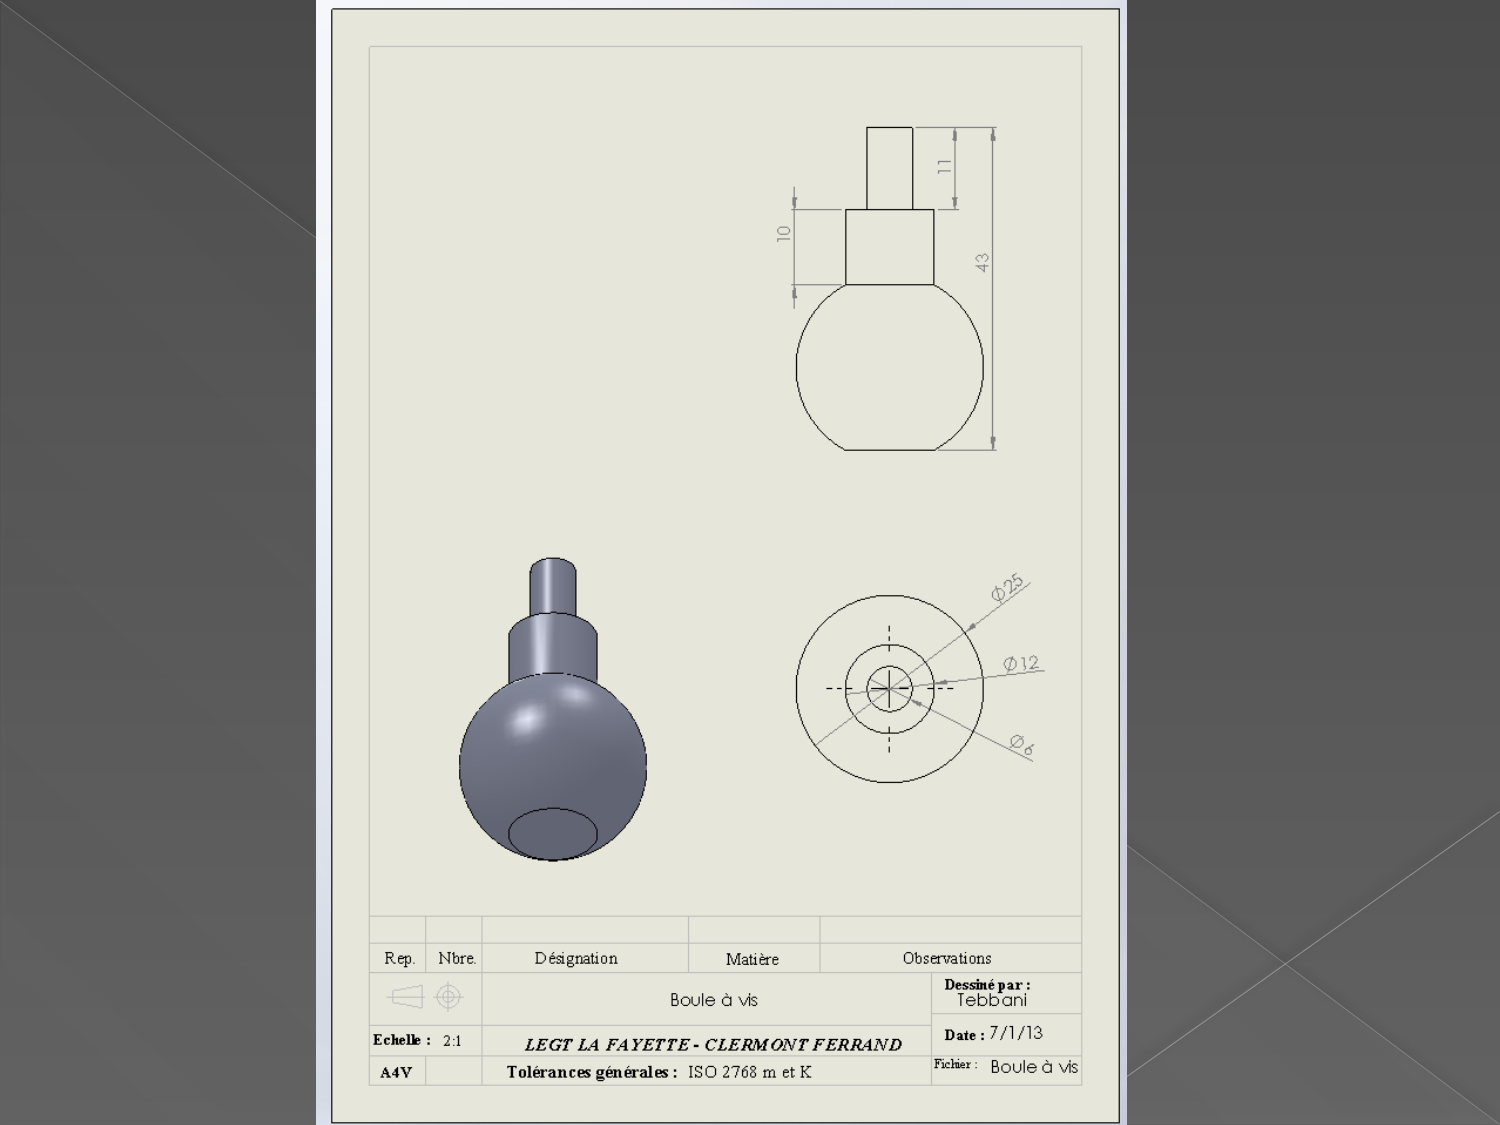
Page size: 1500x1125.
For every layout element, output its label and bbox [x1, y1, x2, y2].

picture [316, 0, 1127, 1125]
